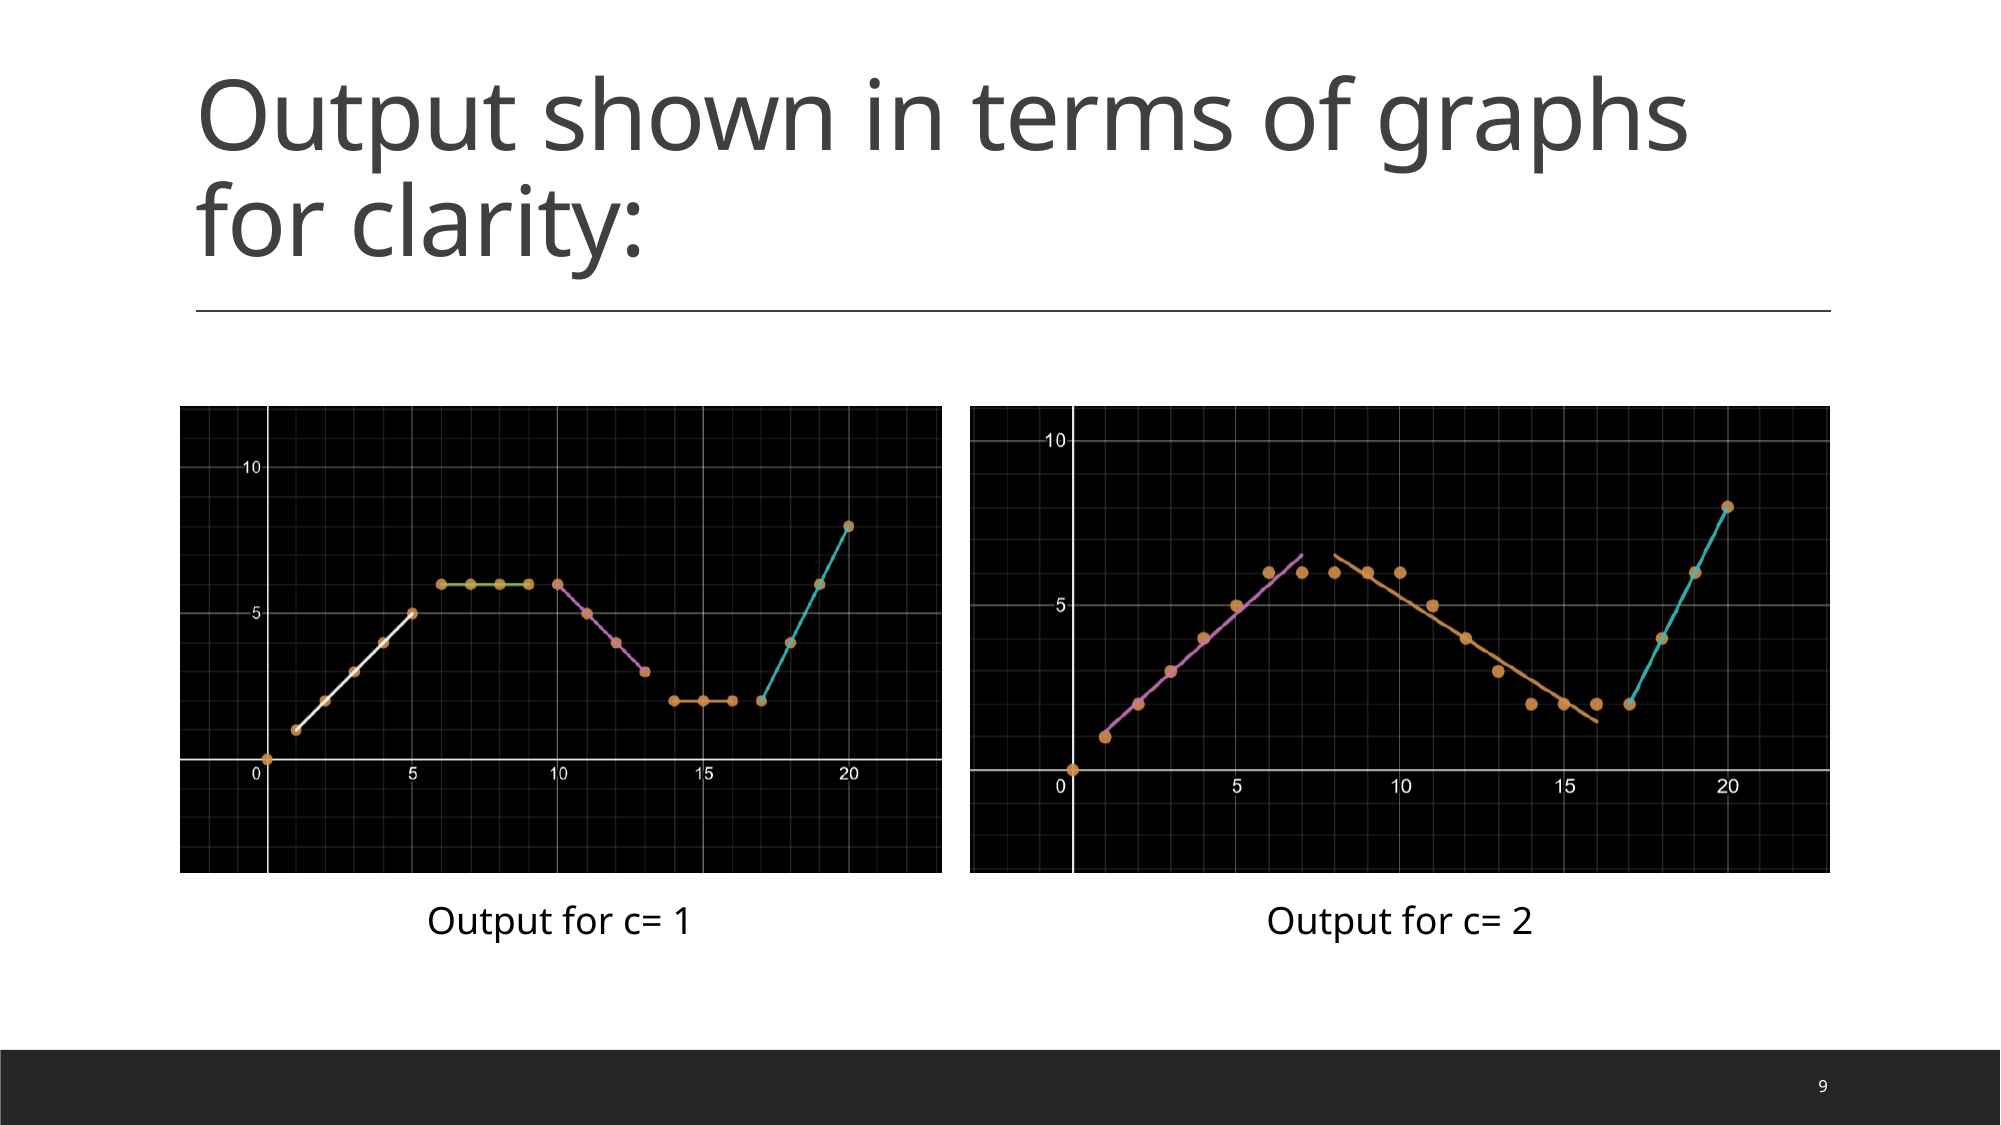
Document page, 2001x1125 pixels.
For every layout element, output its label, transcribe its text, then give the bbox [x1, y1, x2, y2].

title Output shown in terms of graphs for clarity: [180, 47, 1830, 285]
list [179, 406, 942, 874]
text_box Output for c= 2 [1019, 889, 1781, 950]
slide_number 9 [1803, 1057, 1932, 1118]
text_box Output for c= 1 [179, 889, 941, 950]
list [969, 406, 1831, 874]
